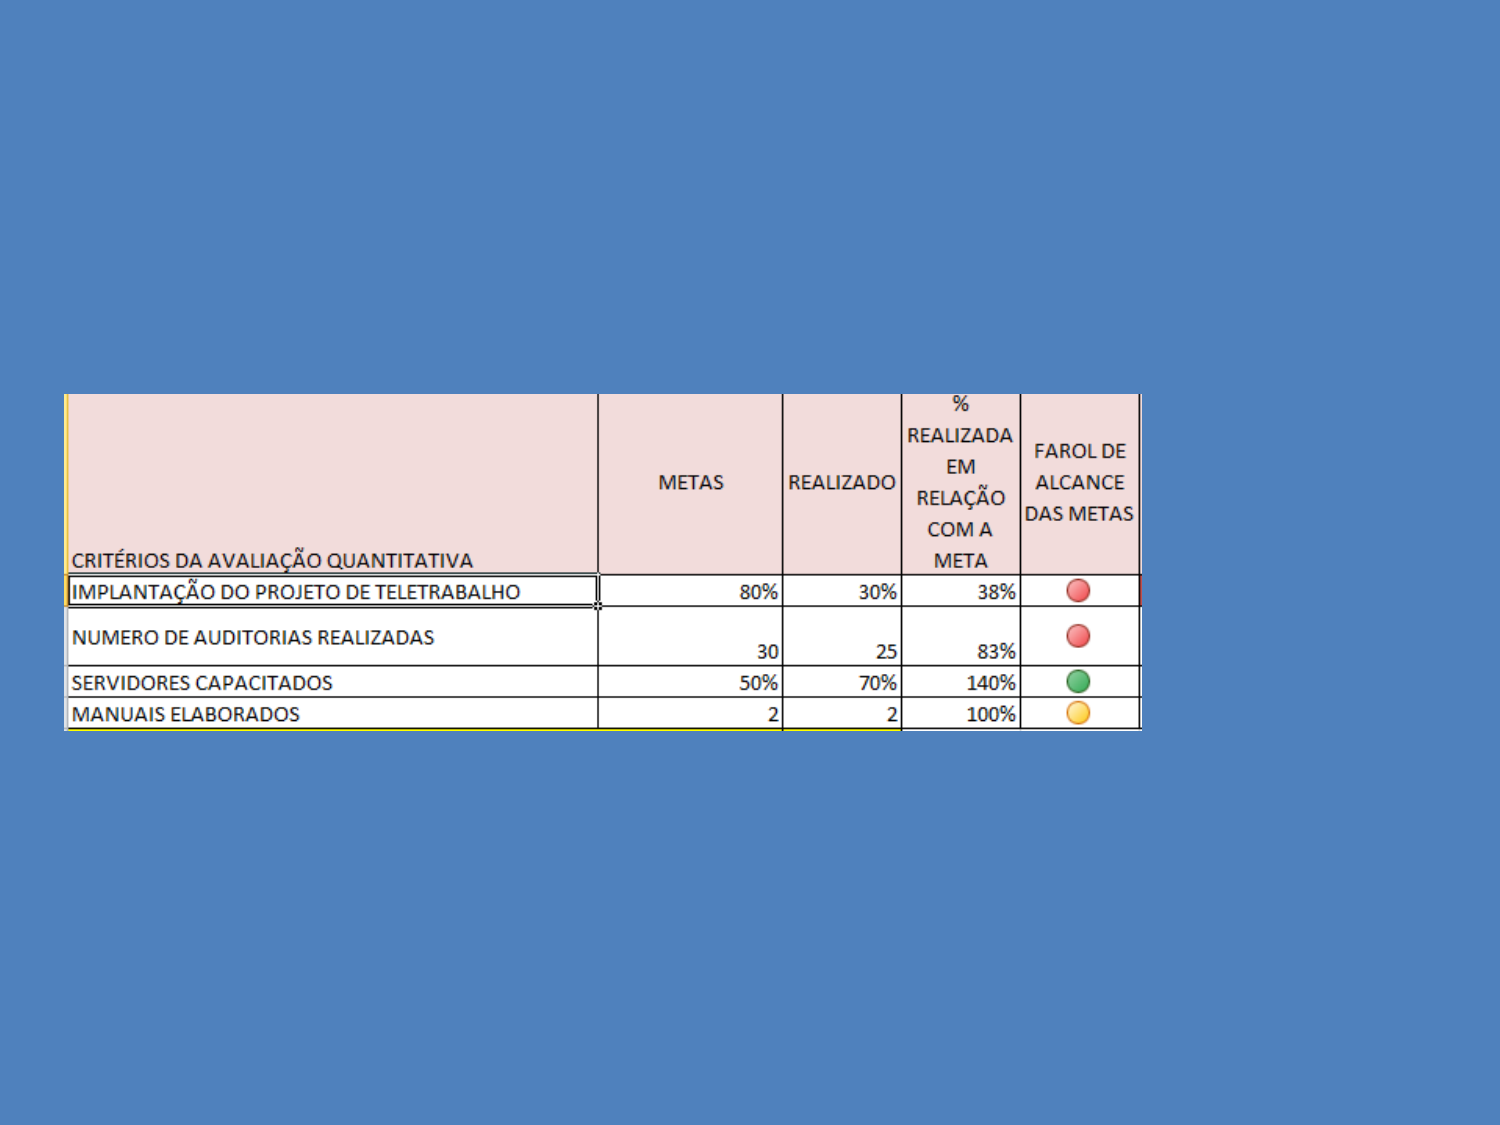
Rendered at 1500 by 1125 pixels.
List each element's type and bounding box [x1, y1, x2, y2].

picture [64, 394, 1142, 731]
